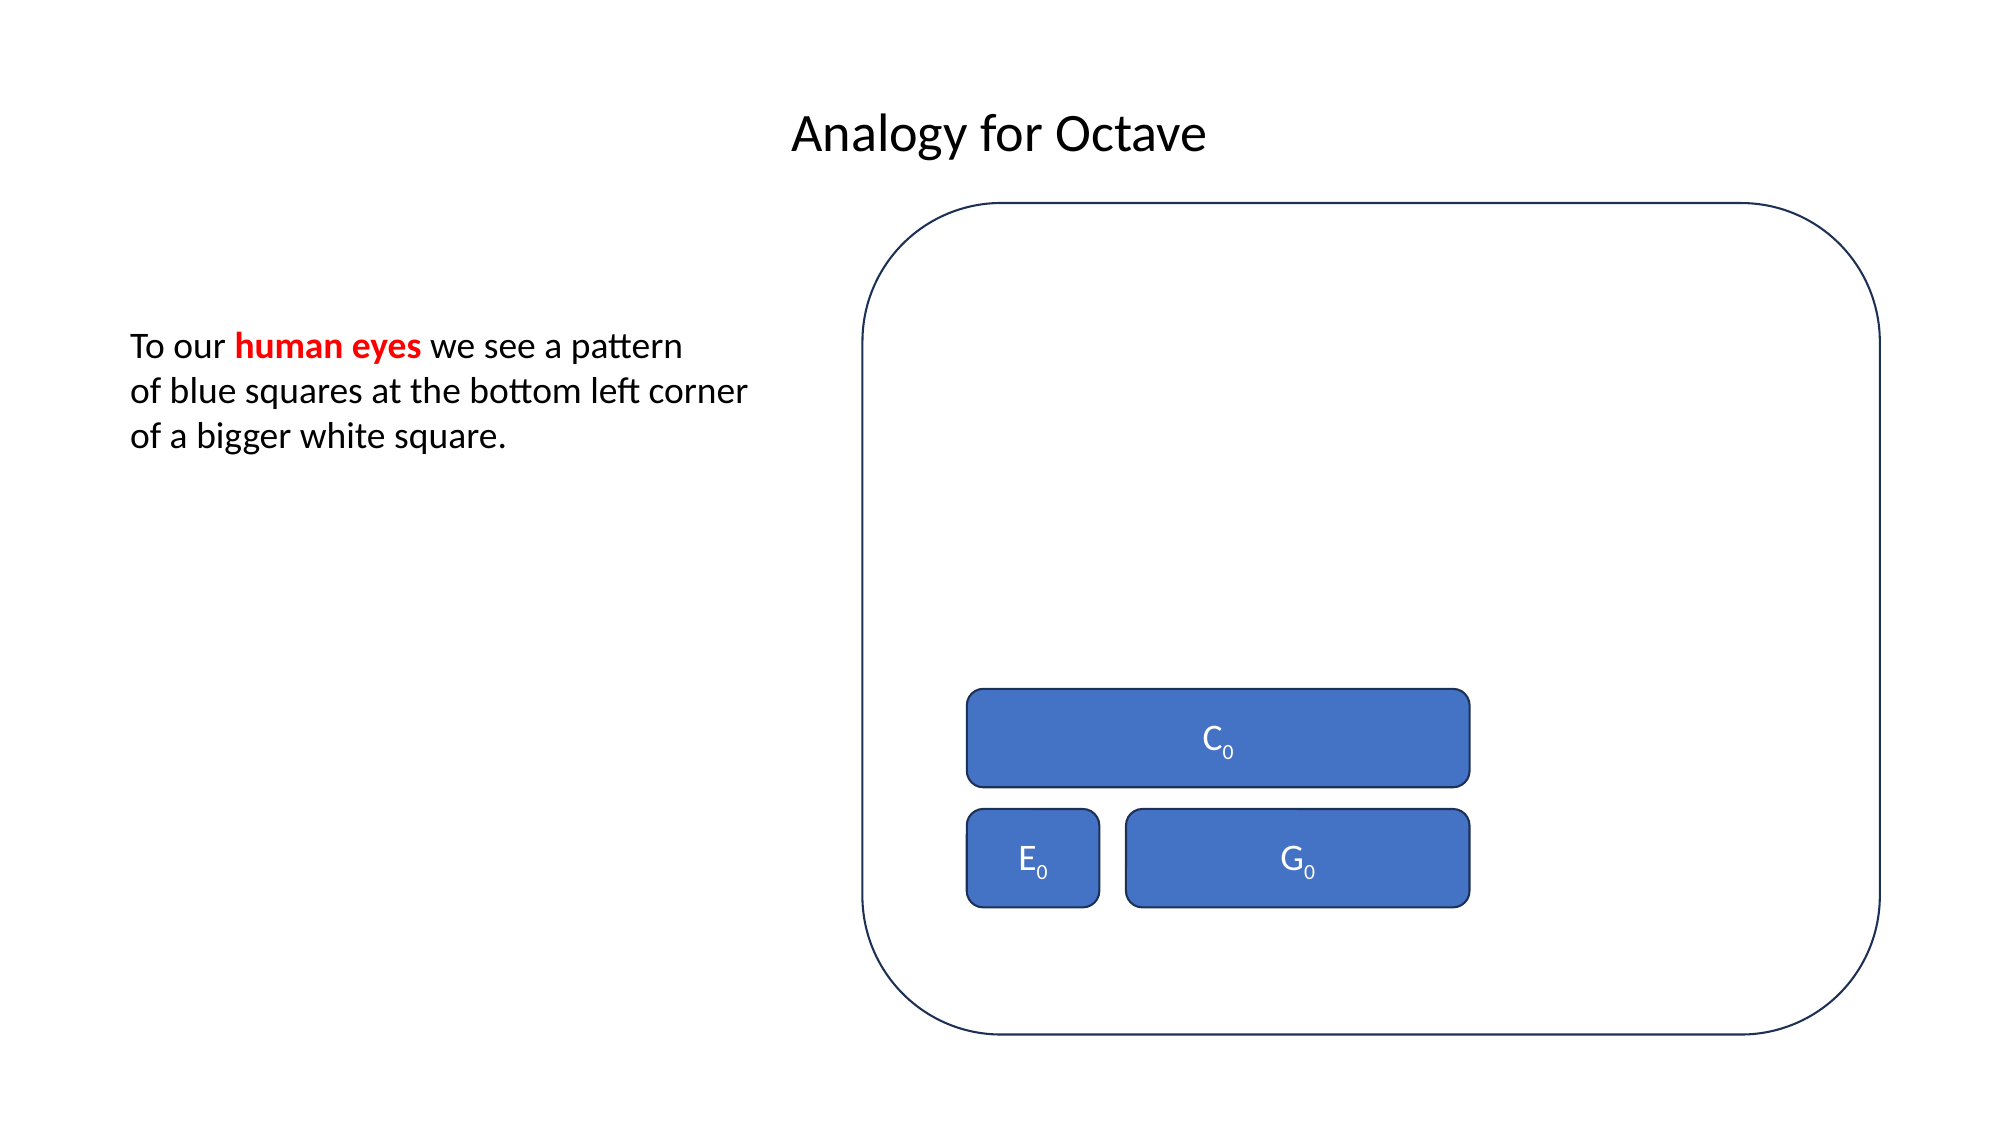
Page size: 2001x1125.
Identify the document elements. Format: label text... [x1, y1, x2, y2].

text_box G0 [1124, 807, 1471, 909]
text_box To our human eyes we see a pattern of blue squares at the bottom left corner of a bigger white square. [115, 313, 765, 464]
text_box E0 [965, 807, 1101, 909]
text_box [861, 201, 1881, 1036]
text_box C0 [965, 687, 1471, 789]
text_box Analogy for Octave [776, 90, 1224, 171]
